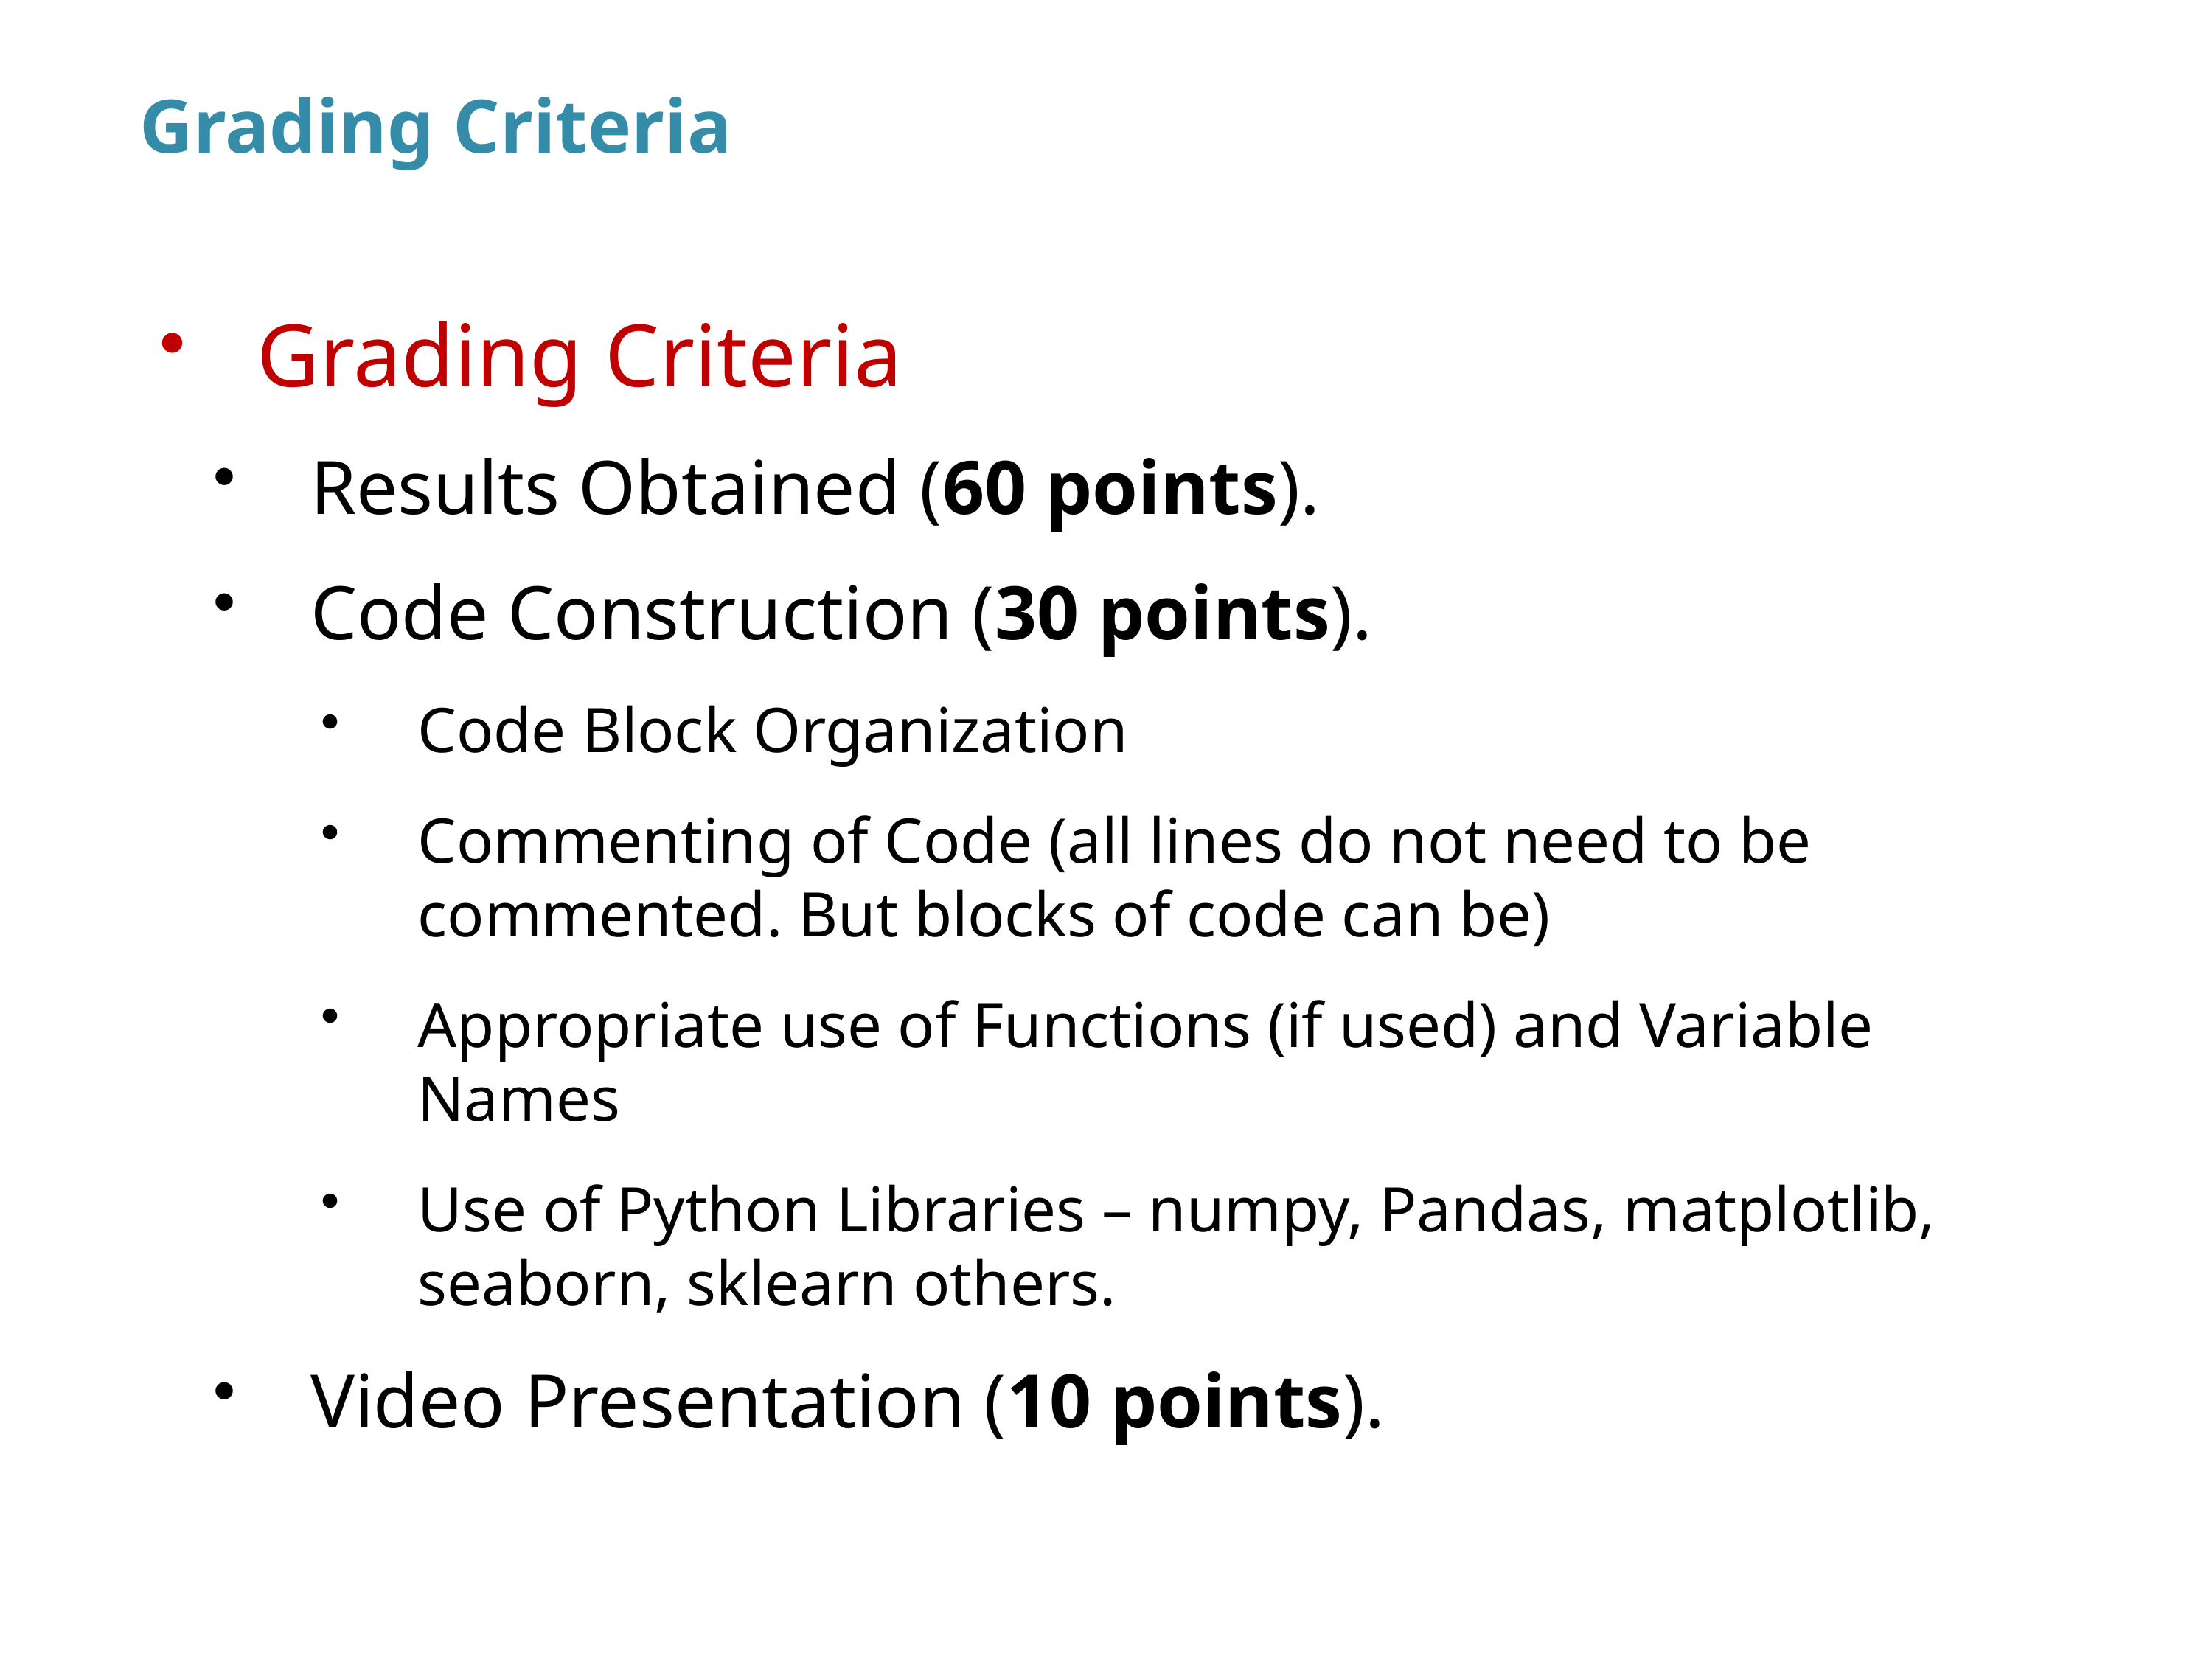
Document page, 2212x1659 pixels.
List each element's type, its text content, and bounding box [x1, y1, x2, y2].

title Grading Criteria [128, 73, 2120, 205]
list Grading Criteria Results Obtained (60 points). Code Construction (30 points). Code Block Organization Commenting of Code (all lines do not need to be commented. But blocks of code can be) Appropriate use of Functions (if used) and Variable Names Use of Python Libraries – numpy, Pandas, matplotlib, seaborn, sklearn others. Video Presentation (10 points). [111, 294, 2101, 1562]
